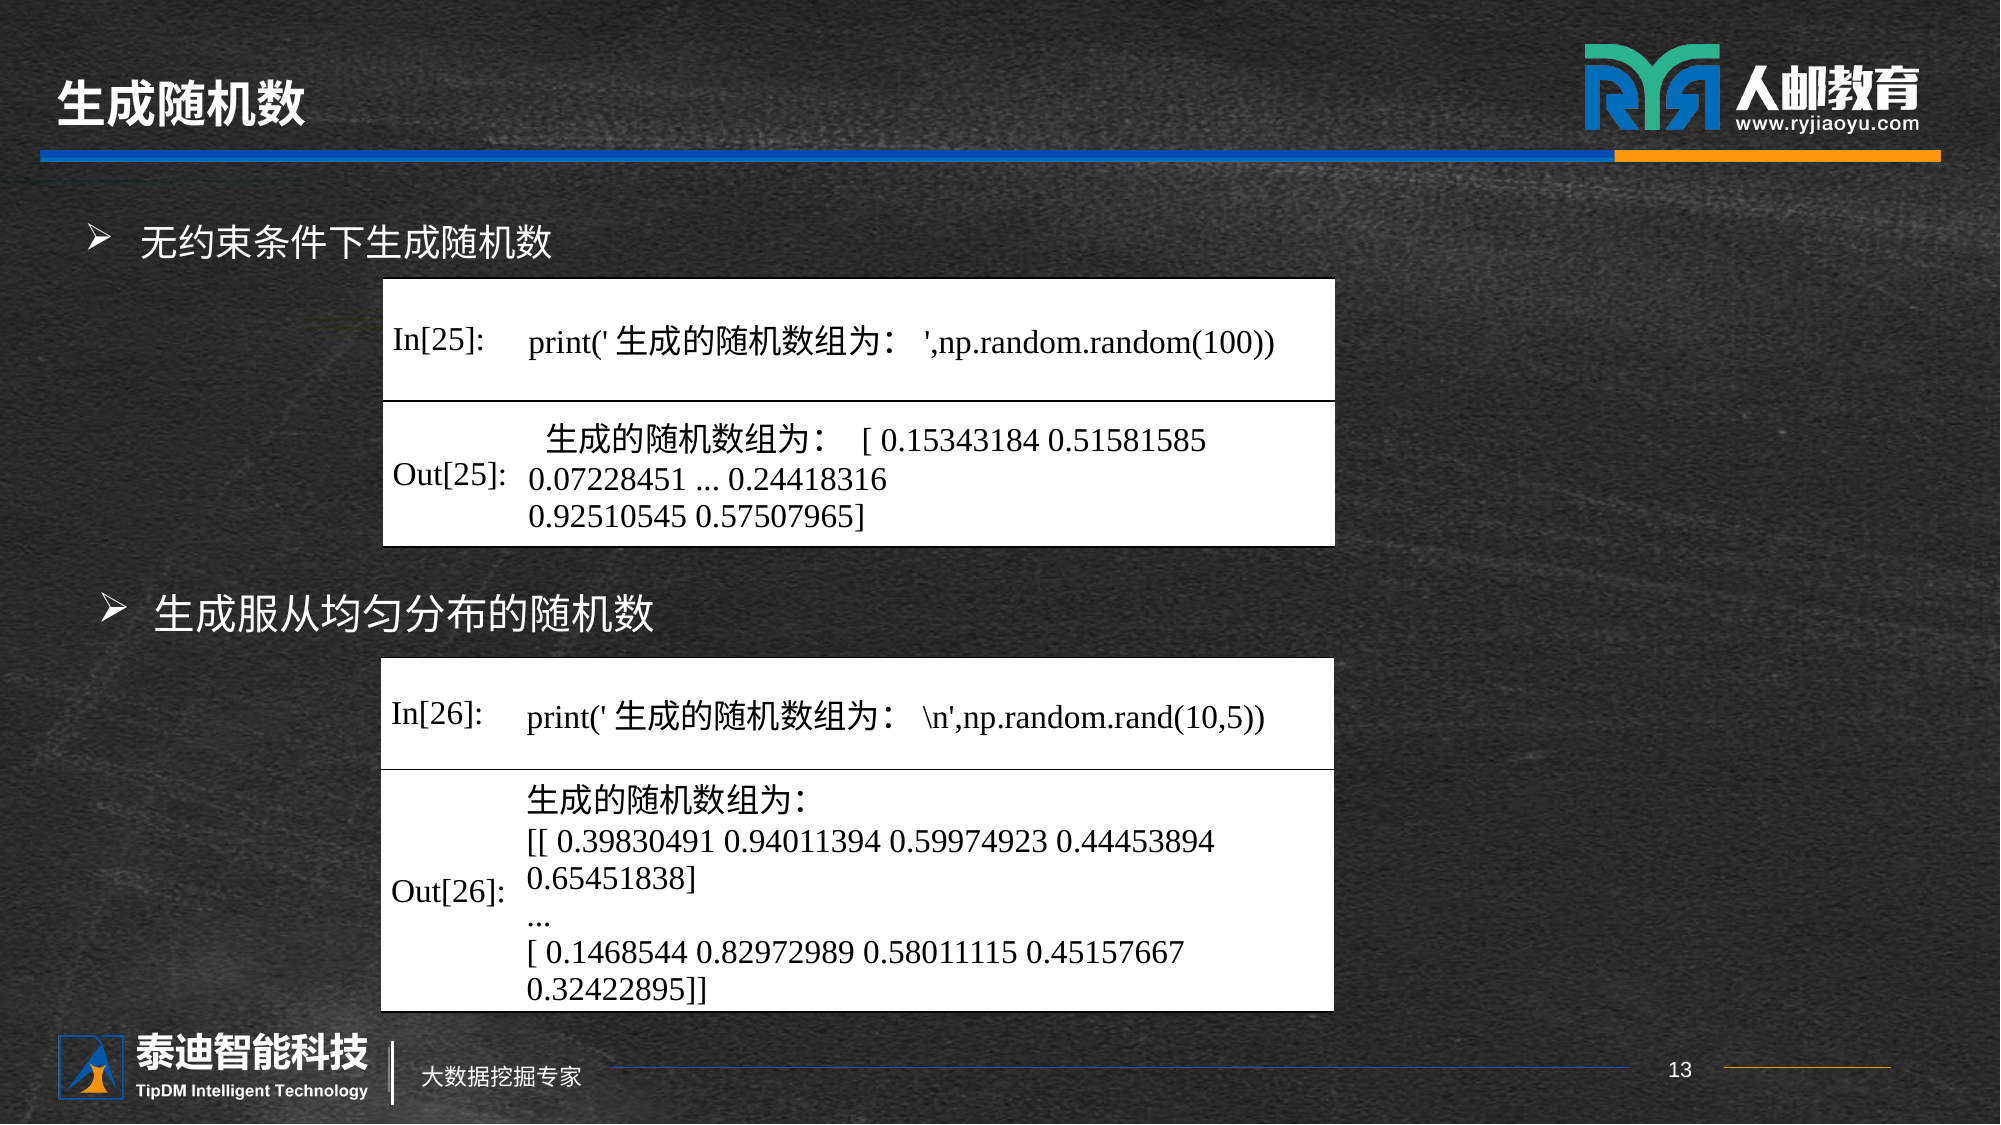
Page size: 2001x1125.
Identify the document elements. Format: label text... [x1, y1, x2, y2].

table_cell Out[26]: [381, 770, 517, 1011]
table_header In[26]: [381, 658, 517, 769]
table_header print('生成的随机数组为：',np.random.random(100)) [518, 279, 1335, 400]
table_header print('生成的随机数组为：\n',np.random.rand(10,5)) [517, 658, 1334, 769]
picture [0, 0, 2000, 1125]
title 生成随机数 [41, 58, 1842, 146]
table_cell 生成的随机数组为： [ 0.15343184 0.51581585 0.07228451 ... 0.24418316 0.92510545 0.57507965] [518, 402, 1335, 546]
list 无约束条件下生成随机数 [69, 189, 1487, 1010]
list 生成服从均匀分布的随机数 [82, 577, 1905, 648]
table_cell 生成的随机数组为： [[ 0.39830491 0.94011394 0.59974923 0.44453894 0.65451838] ... [ 0.1468544 0.82972989 0.58011115 0.45157667 0.32422895]] [517, 770, 1334, 1011]
table_header In[25]: [383, 279, 518, 400]
table_cell Out[25]: [383, 402, 518, 546]
